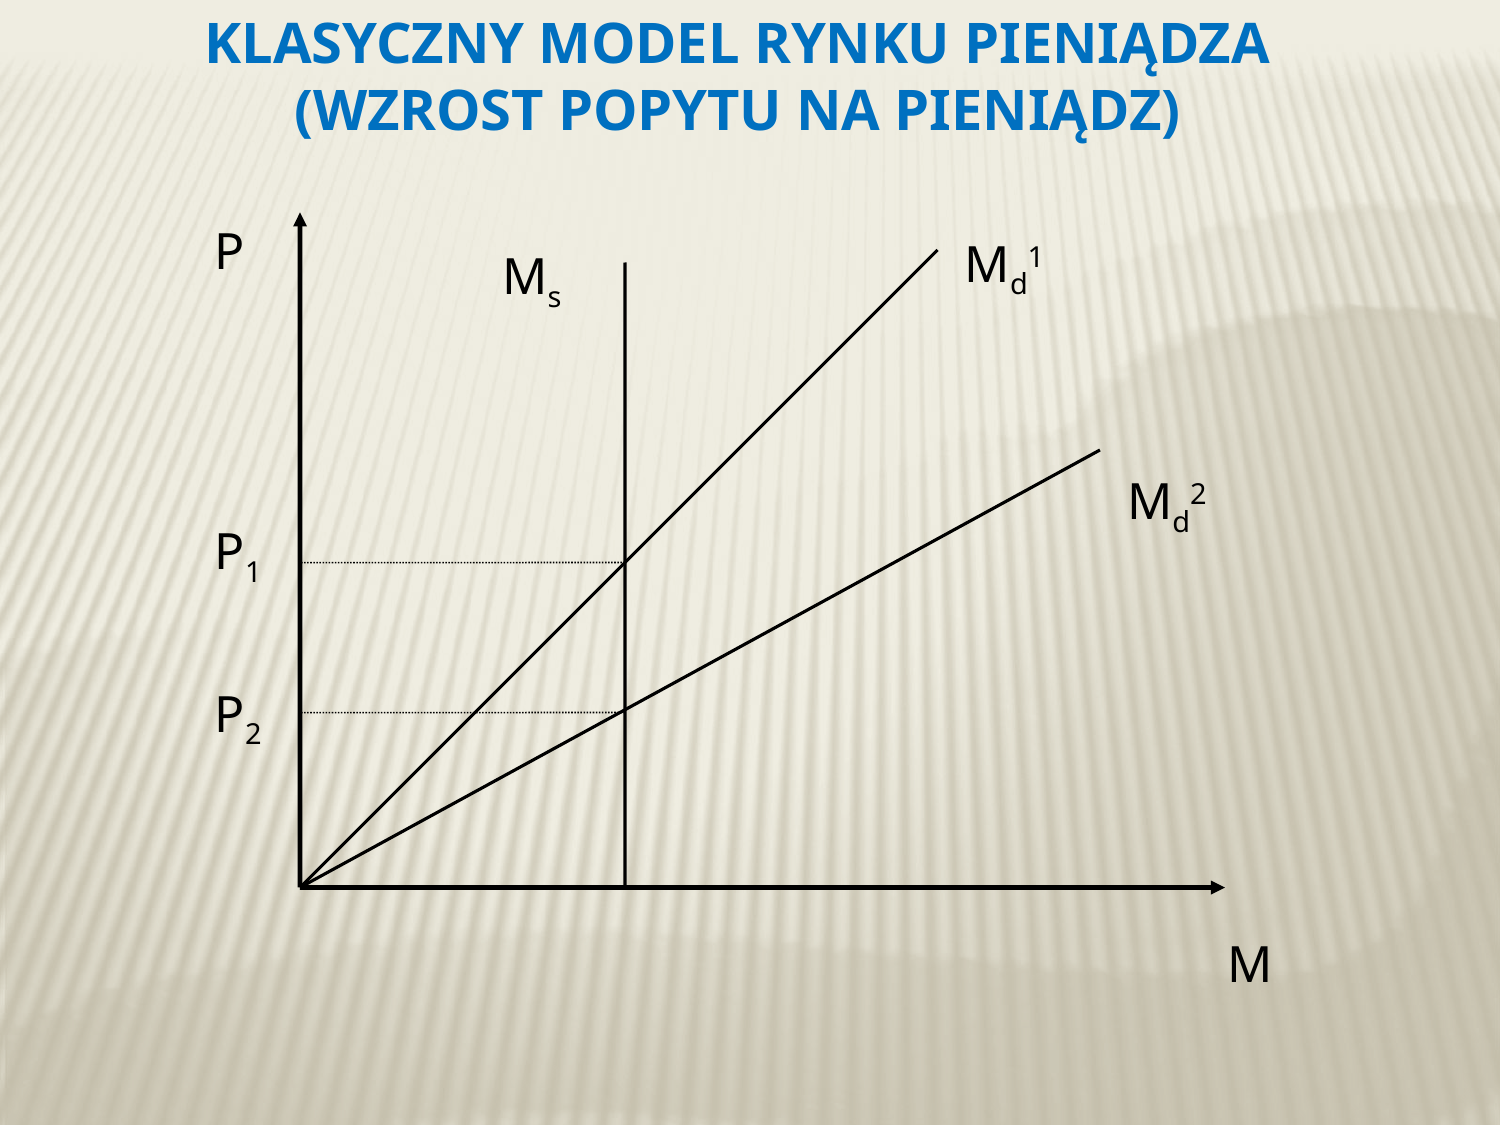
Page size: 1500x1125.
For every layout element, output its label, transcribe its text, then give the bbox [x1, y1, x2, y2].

text_box Md2 [1112, 462, 1238, 546]
text_box Ms [487, 237, 600, 321]
text_box Md1 [950, 224, 1063, 308]
text_box M [1212, 924, 1288, 1000]
text_box P1 [199, 512, 288, 596]
text_box [293, 212, 307, 887]
text_box P2 [199, 674, 288, 758]
text_box [626, 881, 1225, 894]
text_box P [199, 212, 288, 288]
title Klasyczny model rynku pieniądza (wzrost popytu na pieniądz) [99, 0, 1375, 150]
